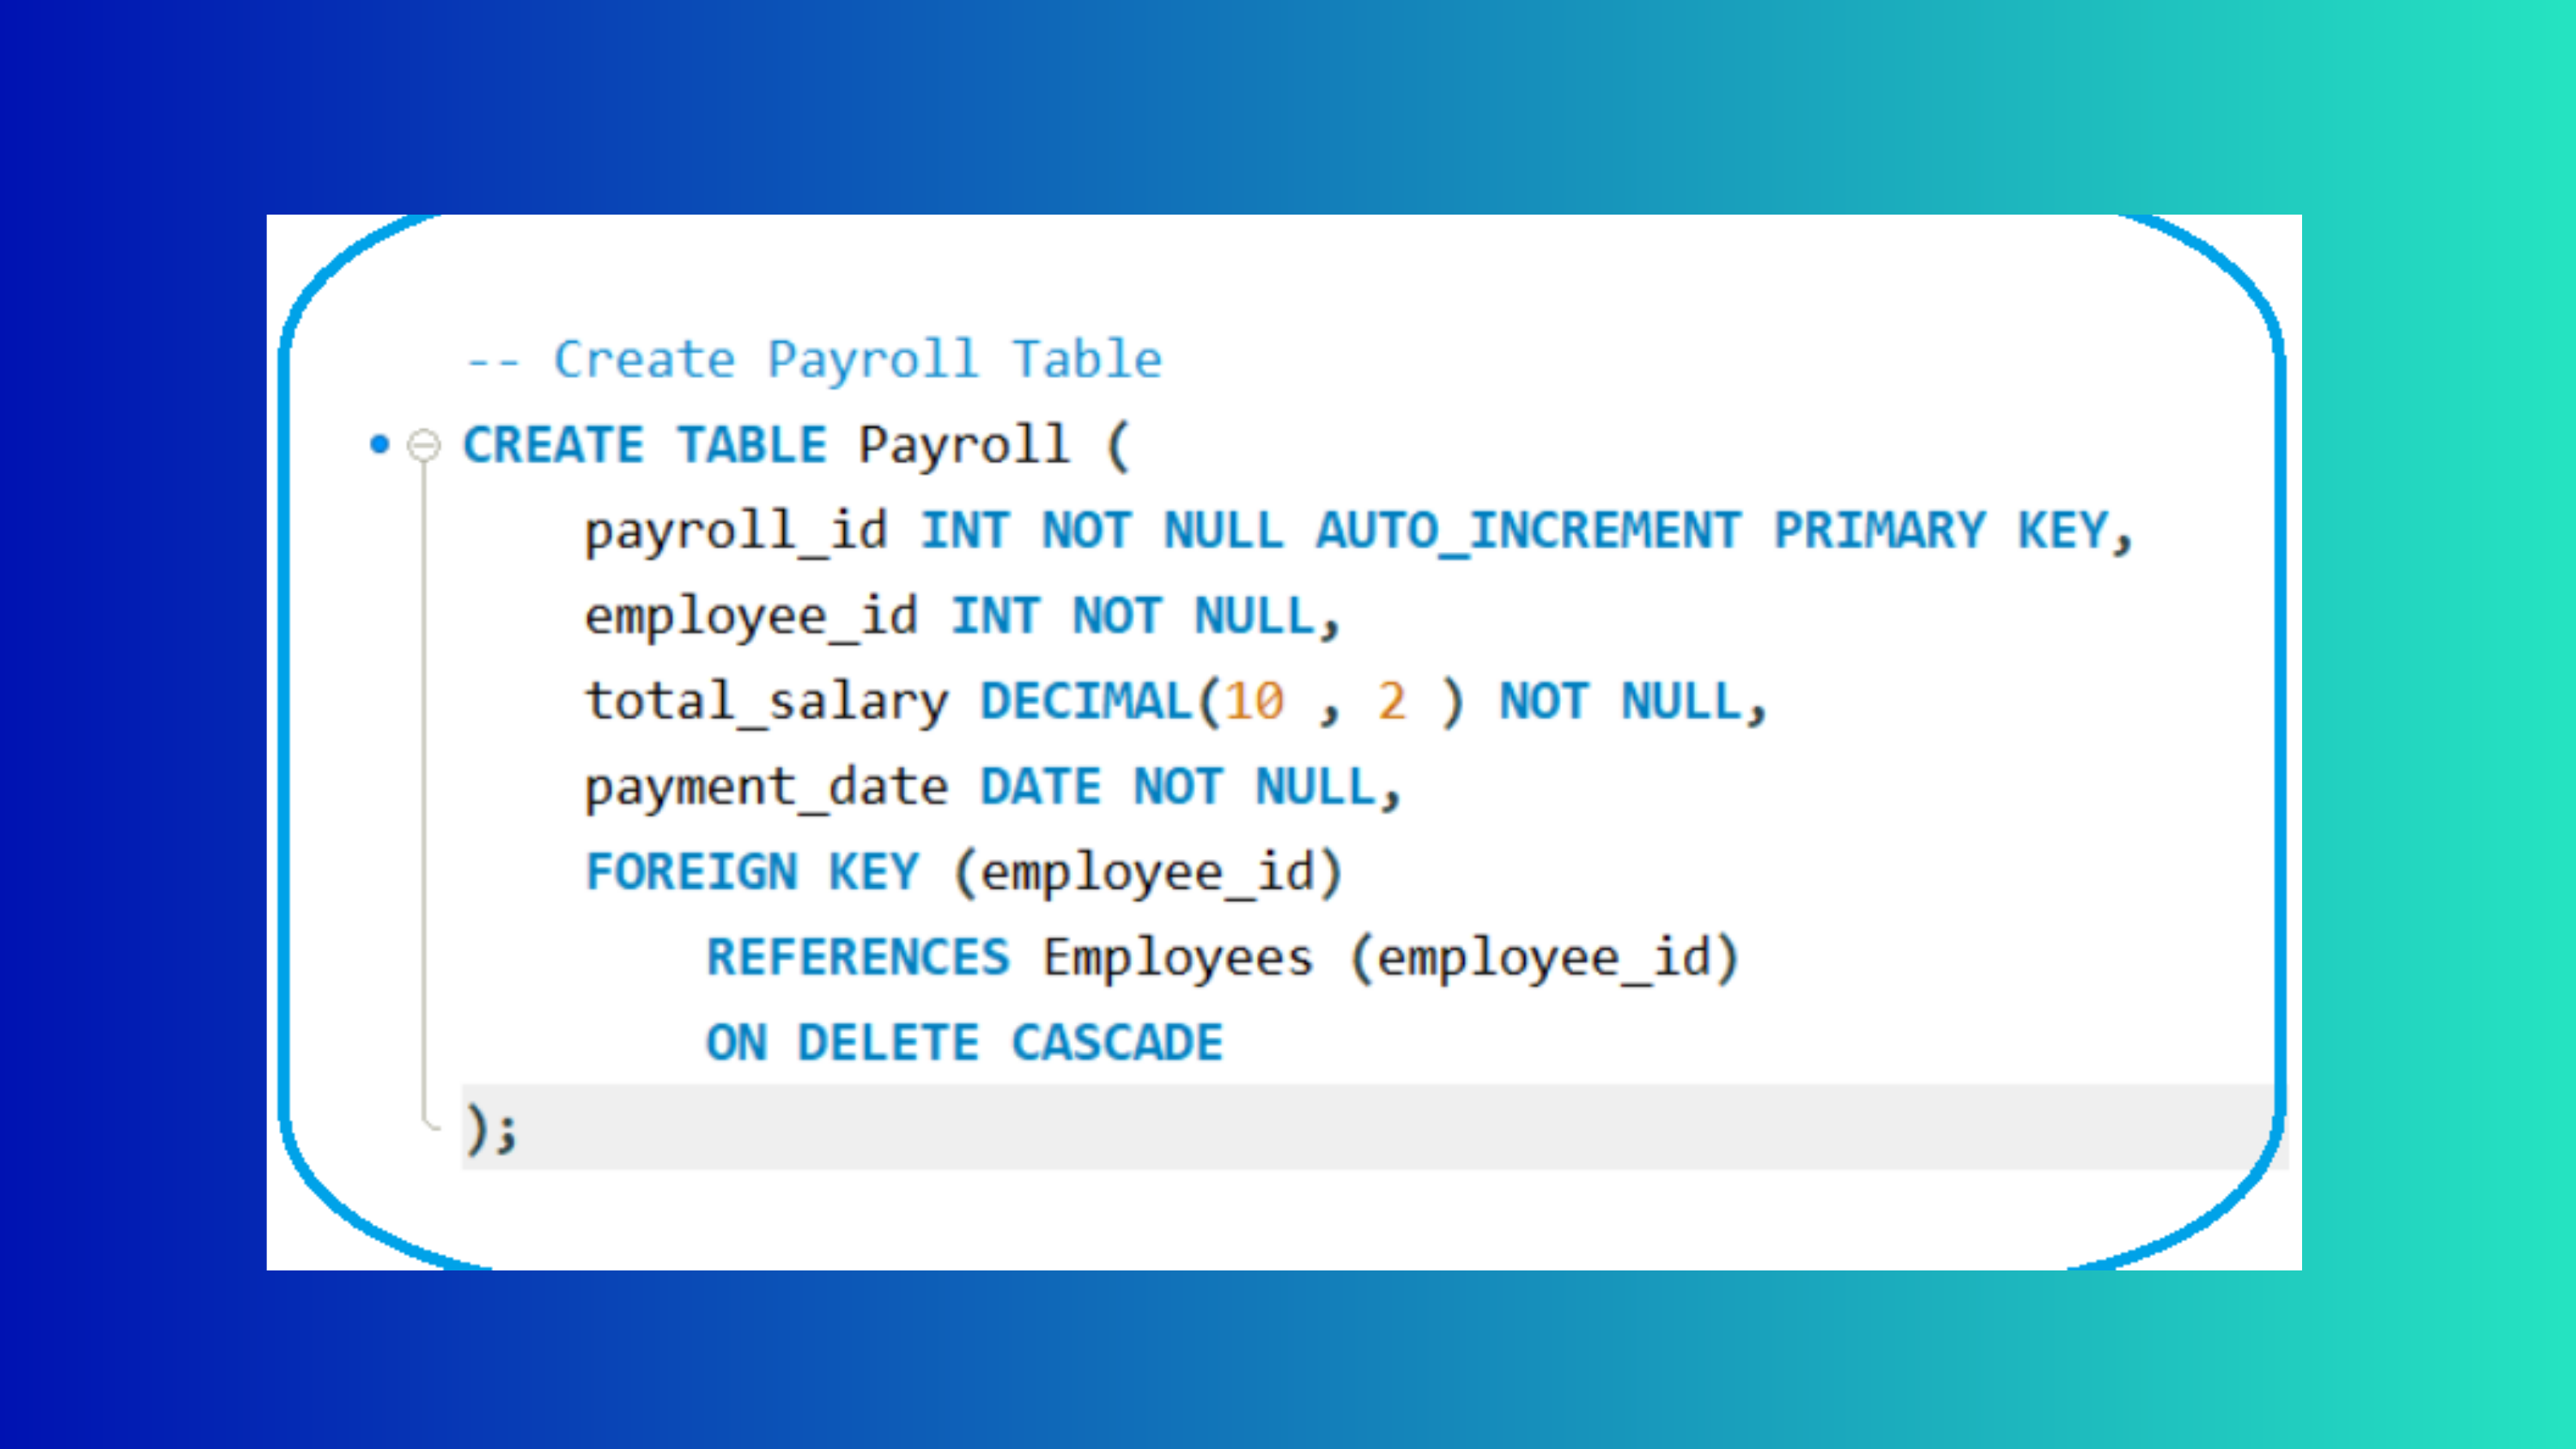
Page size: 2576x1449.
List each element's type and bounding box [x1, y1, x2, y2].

text_box [266, 215, 2302, 1270]
